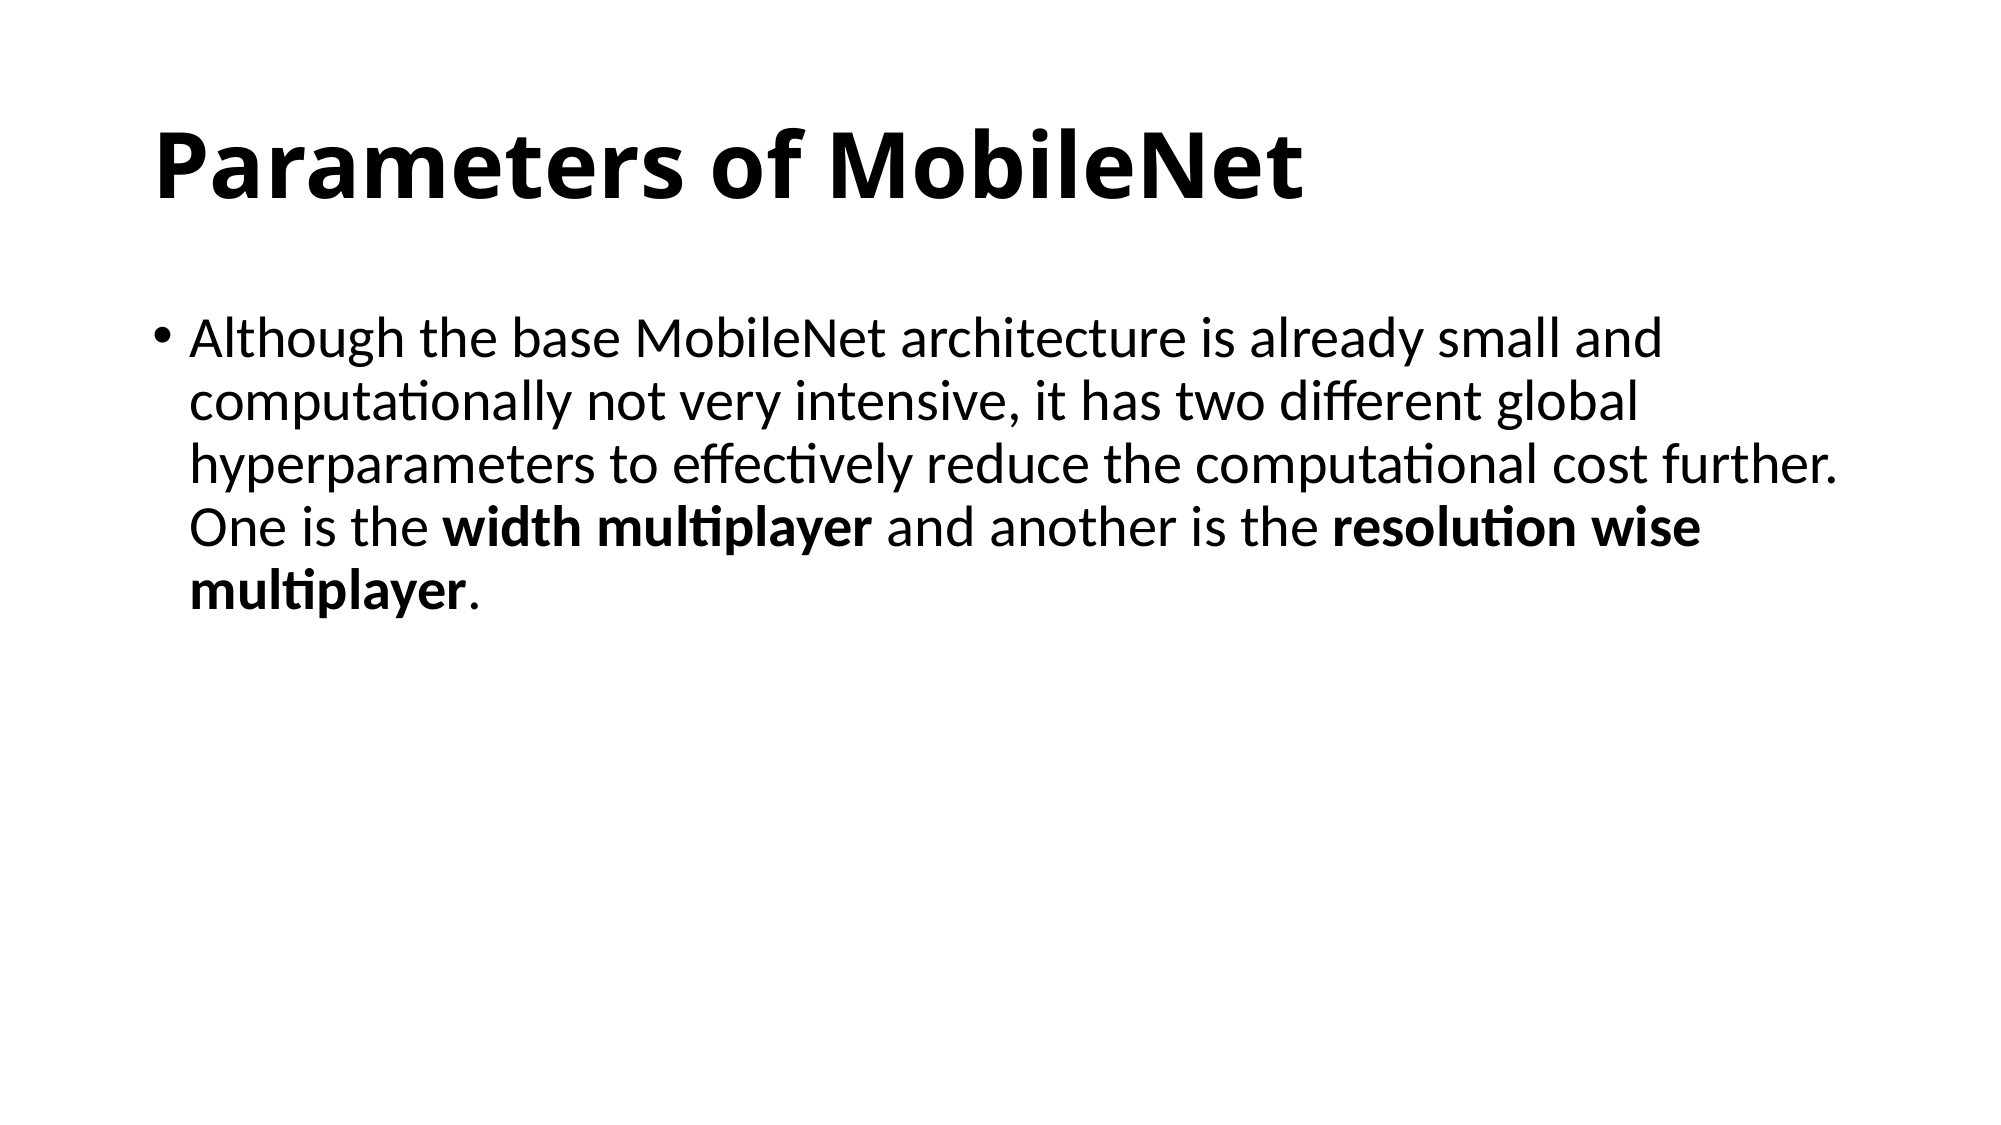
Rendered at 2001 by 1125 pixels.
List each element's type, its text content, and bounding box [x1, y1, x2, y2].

title Parameters of MobileNet [137, 59, 1863, 278]
list Although the base MobileNet architecture is already small and computationally not very intensive, it has two different global hyperparameters to effectively reduce the computational cost further. One is the width multiplayer and another is the resolution wise multiplayer. [137, 299, 1863, 1014]
